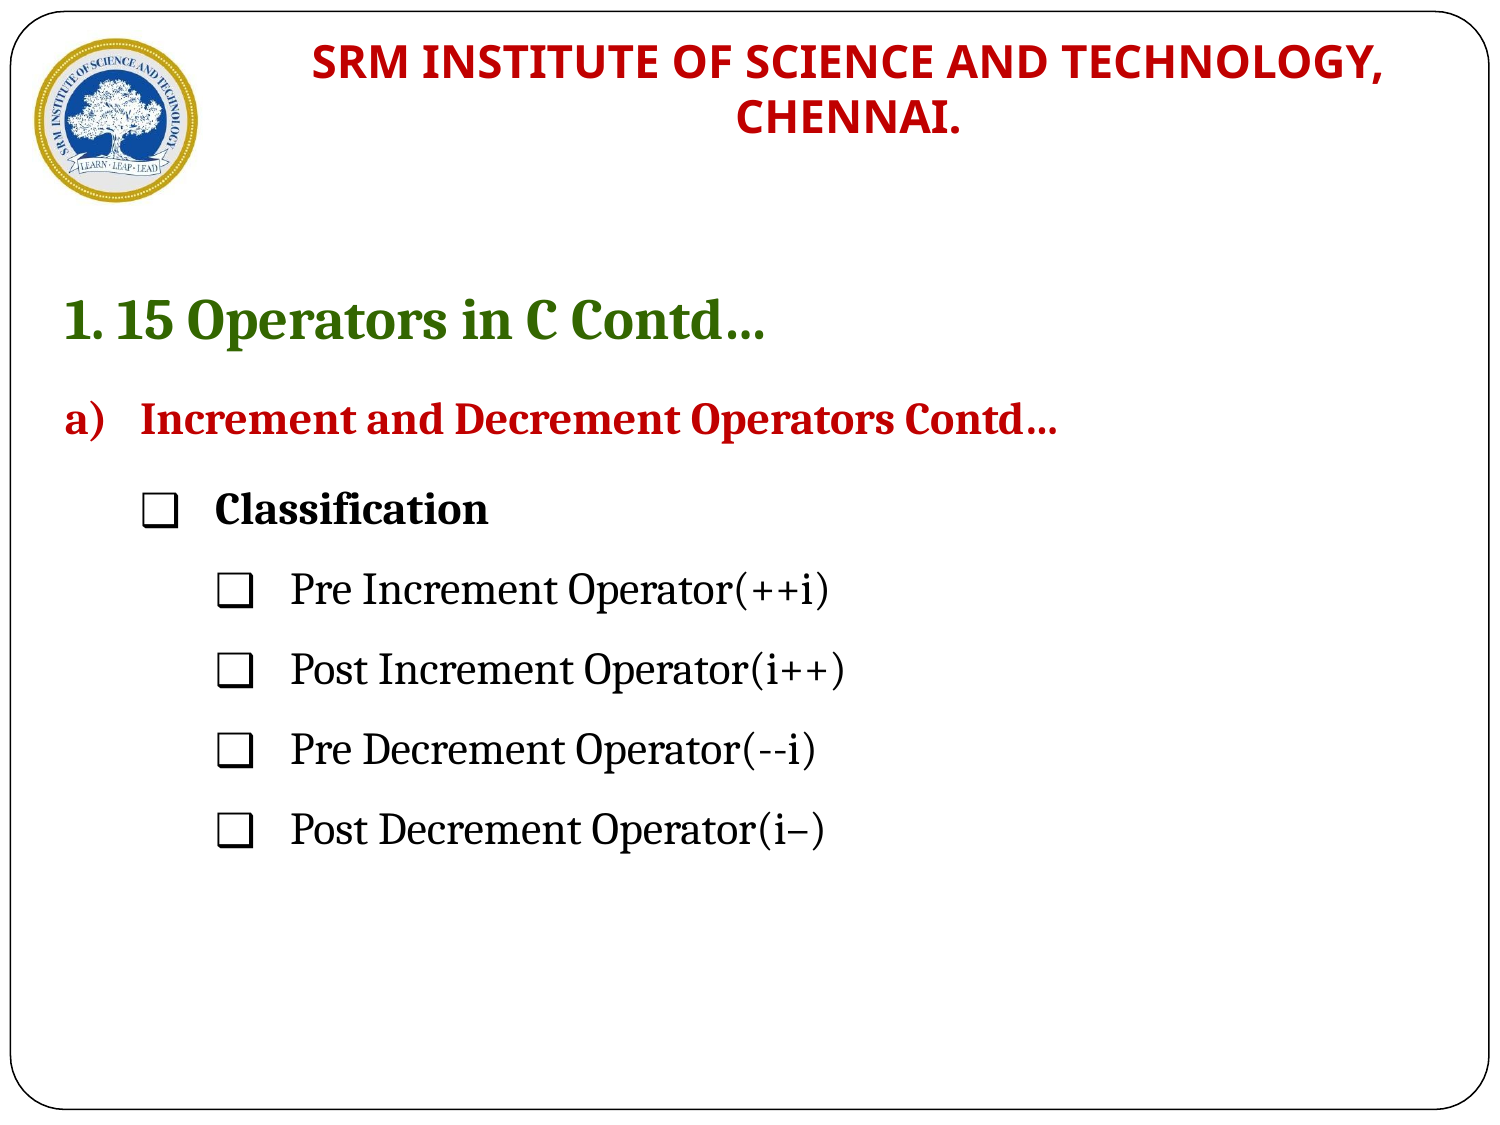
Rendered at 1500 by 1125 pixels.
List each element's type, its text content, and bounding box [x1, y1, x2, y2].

picture [31, 30, 204, 207]
text_box 1. 15 Operators in C Contd… Increment and Decrement Operators Contd… Classification Pre Increment Operator(++i) Post Increment Operator(i++) Pre Decrement Operator(--i) Post Decrement Operator(i–) [62, 279, 1298, 854]
title SRM INSTITUTE OF SCIENCE AND TECHNOLOGY, CHENNAI. [202, 30, 1468, 221]
